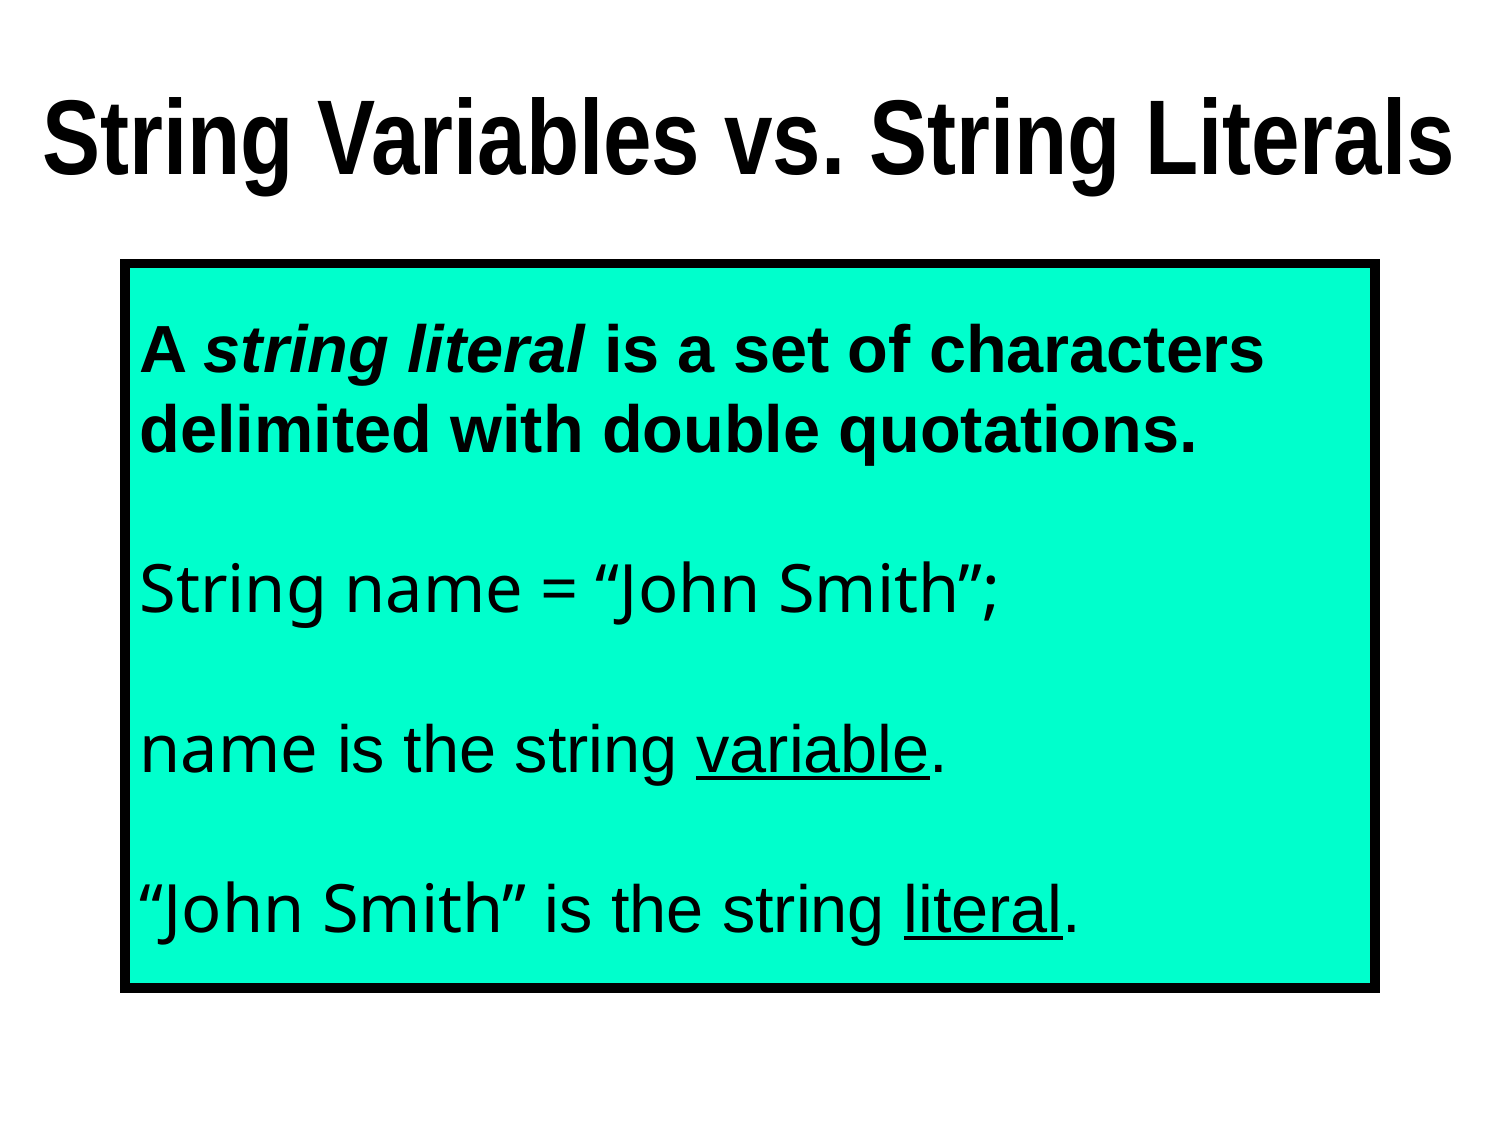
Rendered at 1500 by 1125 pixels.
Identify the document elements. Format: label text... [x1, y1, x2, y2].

title String Variables vs. String Literals [0, 0, 1500, 264]
text_box A string literal is a set of characters delimited with double quotations. String name = “John Smith”; name is the string variable. “John Smith” is the string literal. [125, 263, 1375, 988]
